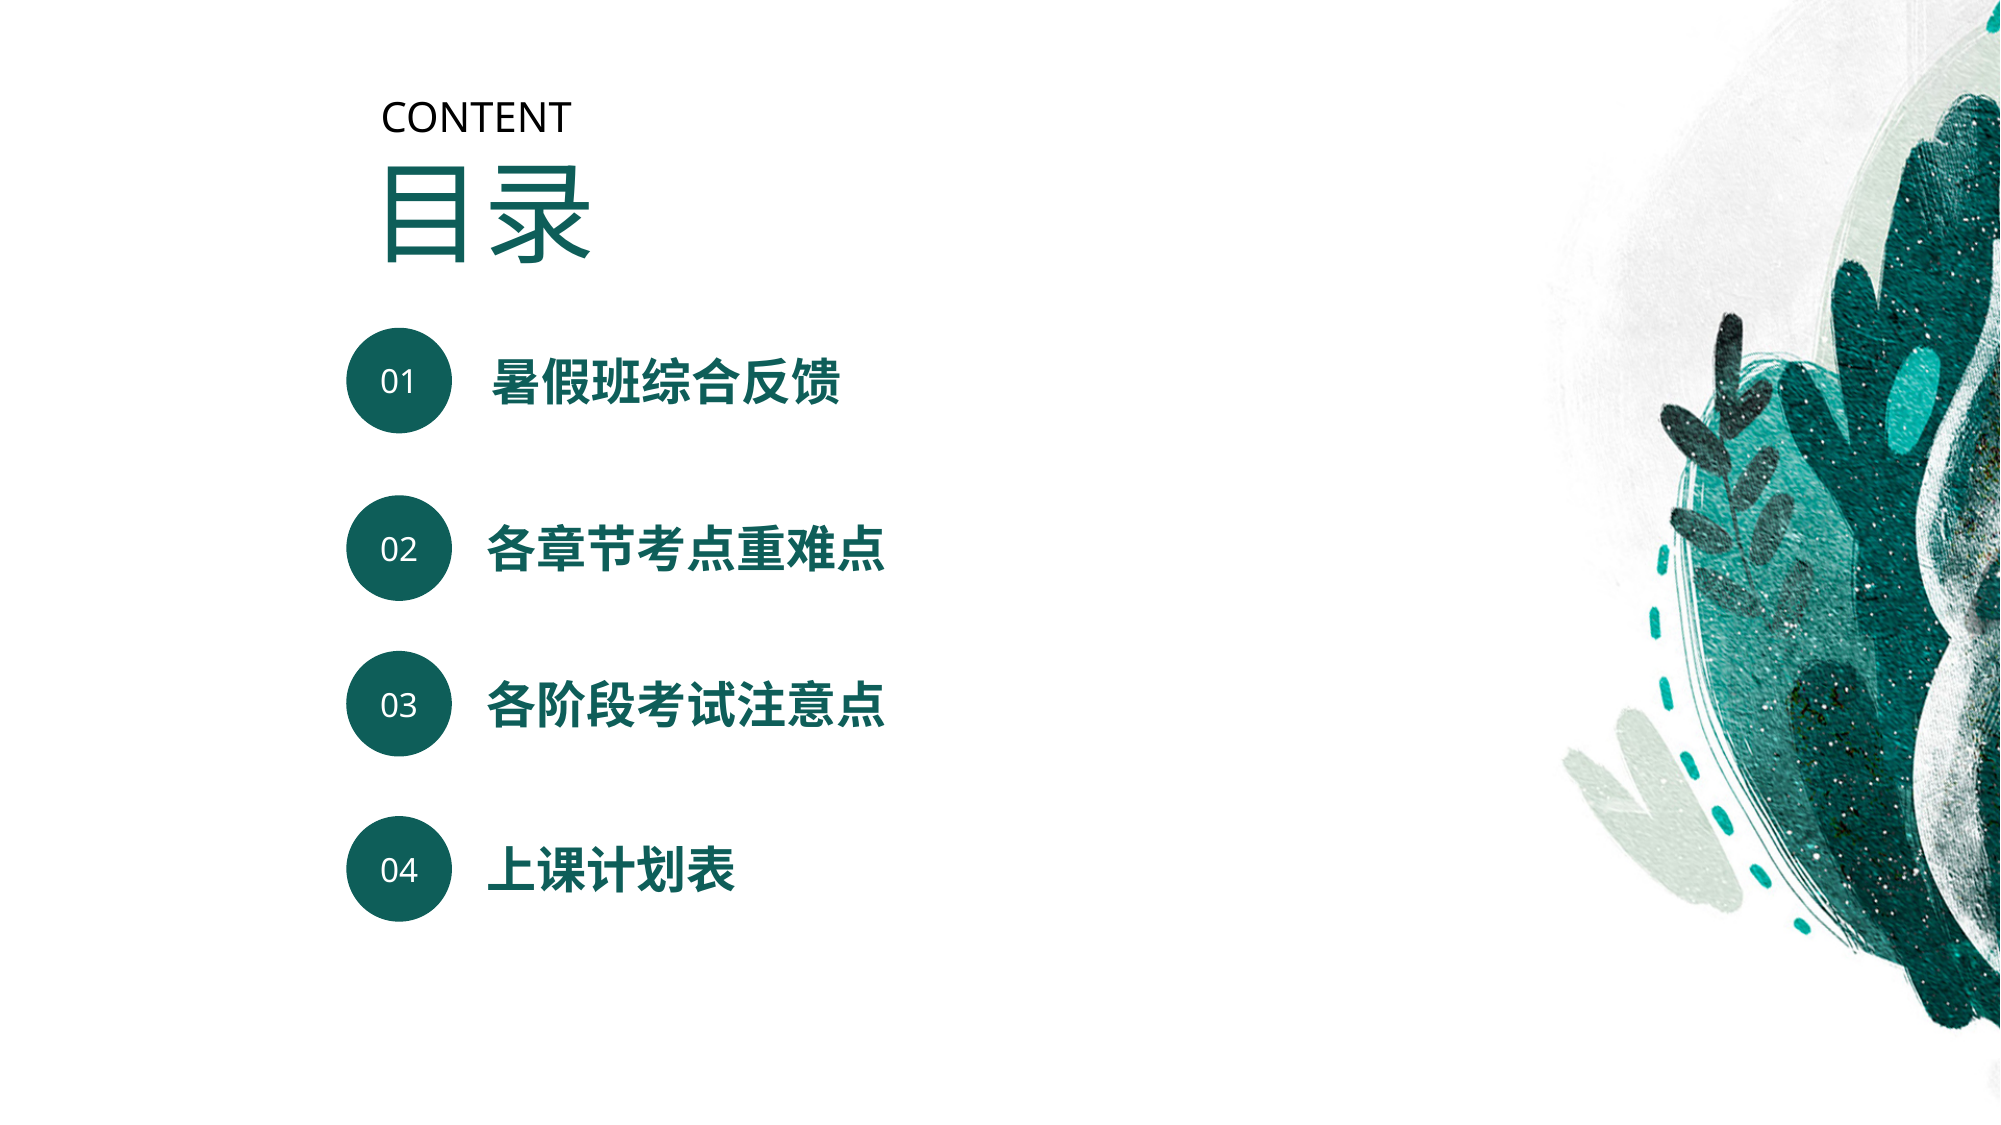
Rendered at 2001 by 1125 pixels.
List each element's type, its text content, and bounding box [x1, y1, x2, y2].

text_box 03 [345, 649, 453, 758]
text_box 各阶段考试注意点 [471, 666, 954, 741]
text_box 04 [345, 815, 453, 923]
text_box 暑假班综合反馈 [476, 342, 922, 418]
text_box 01 [345, 326, 453, 435]
text_box 上课计划表 [471, 831, 954, 906]
text_box 02 [345, 494, 453, 602]
text_box CONTENT [365, 83, 717, 149]
text_box 各章节考点重难点 [471, 510, 954, 586]
picture [0, 0, 2000, 1125]
text_box 目录 [356, 134, 726, 285]
